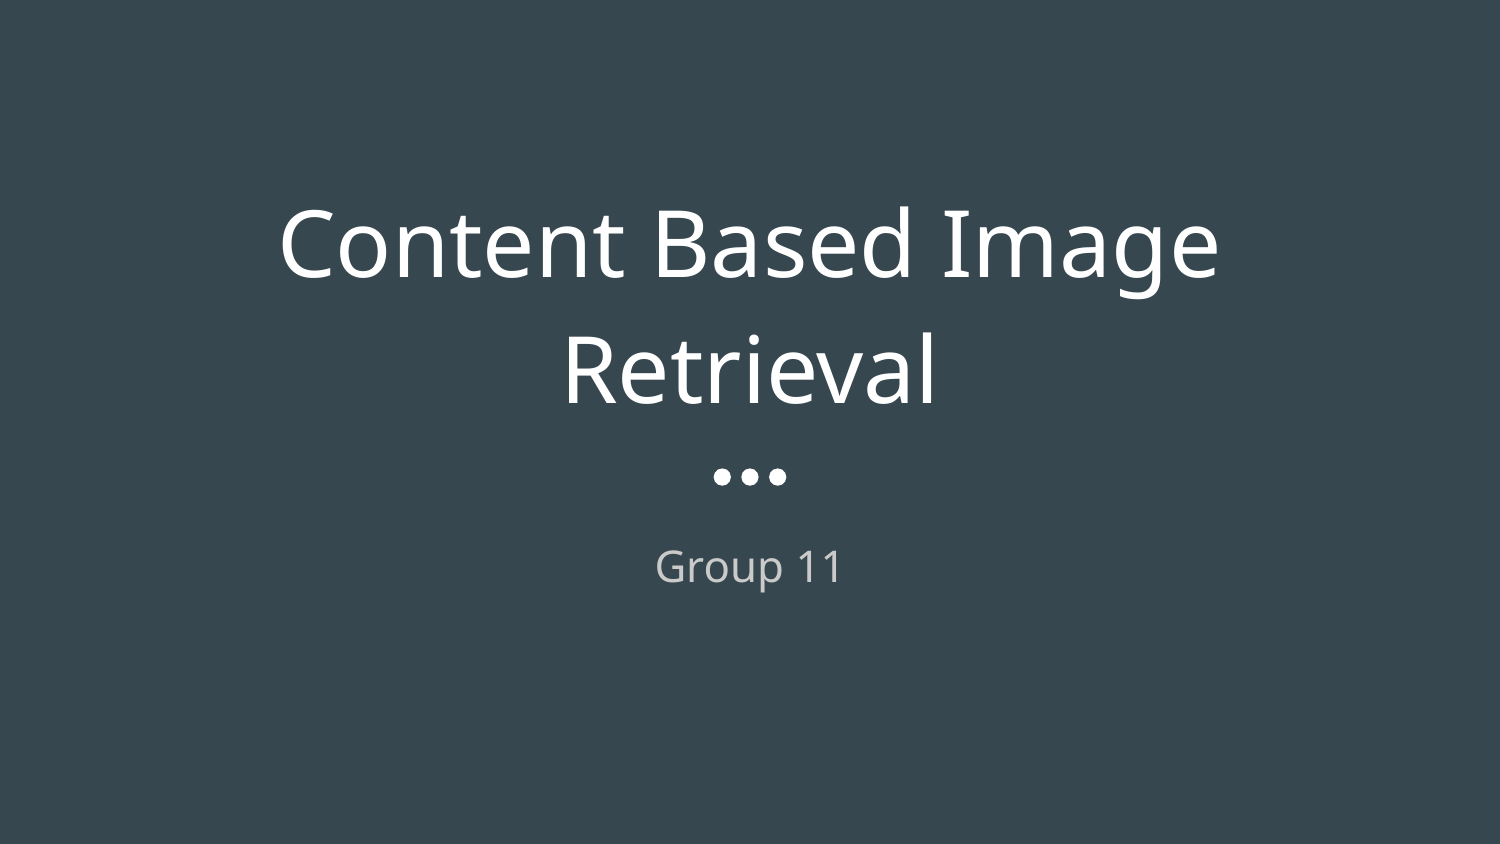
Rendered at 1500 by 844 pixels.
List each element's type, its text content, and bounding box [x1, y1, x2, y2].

subtitle Group 11 [110, 520, 1390, 651]
title Content Based Image Retrieval [110, 162, 1390, 447]
